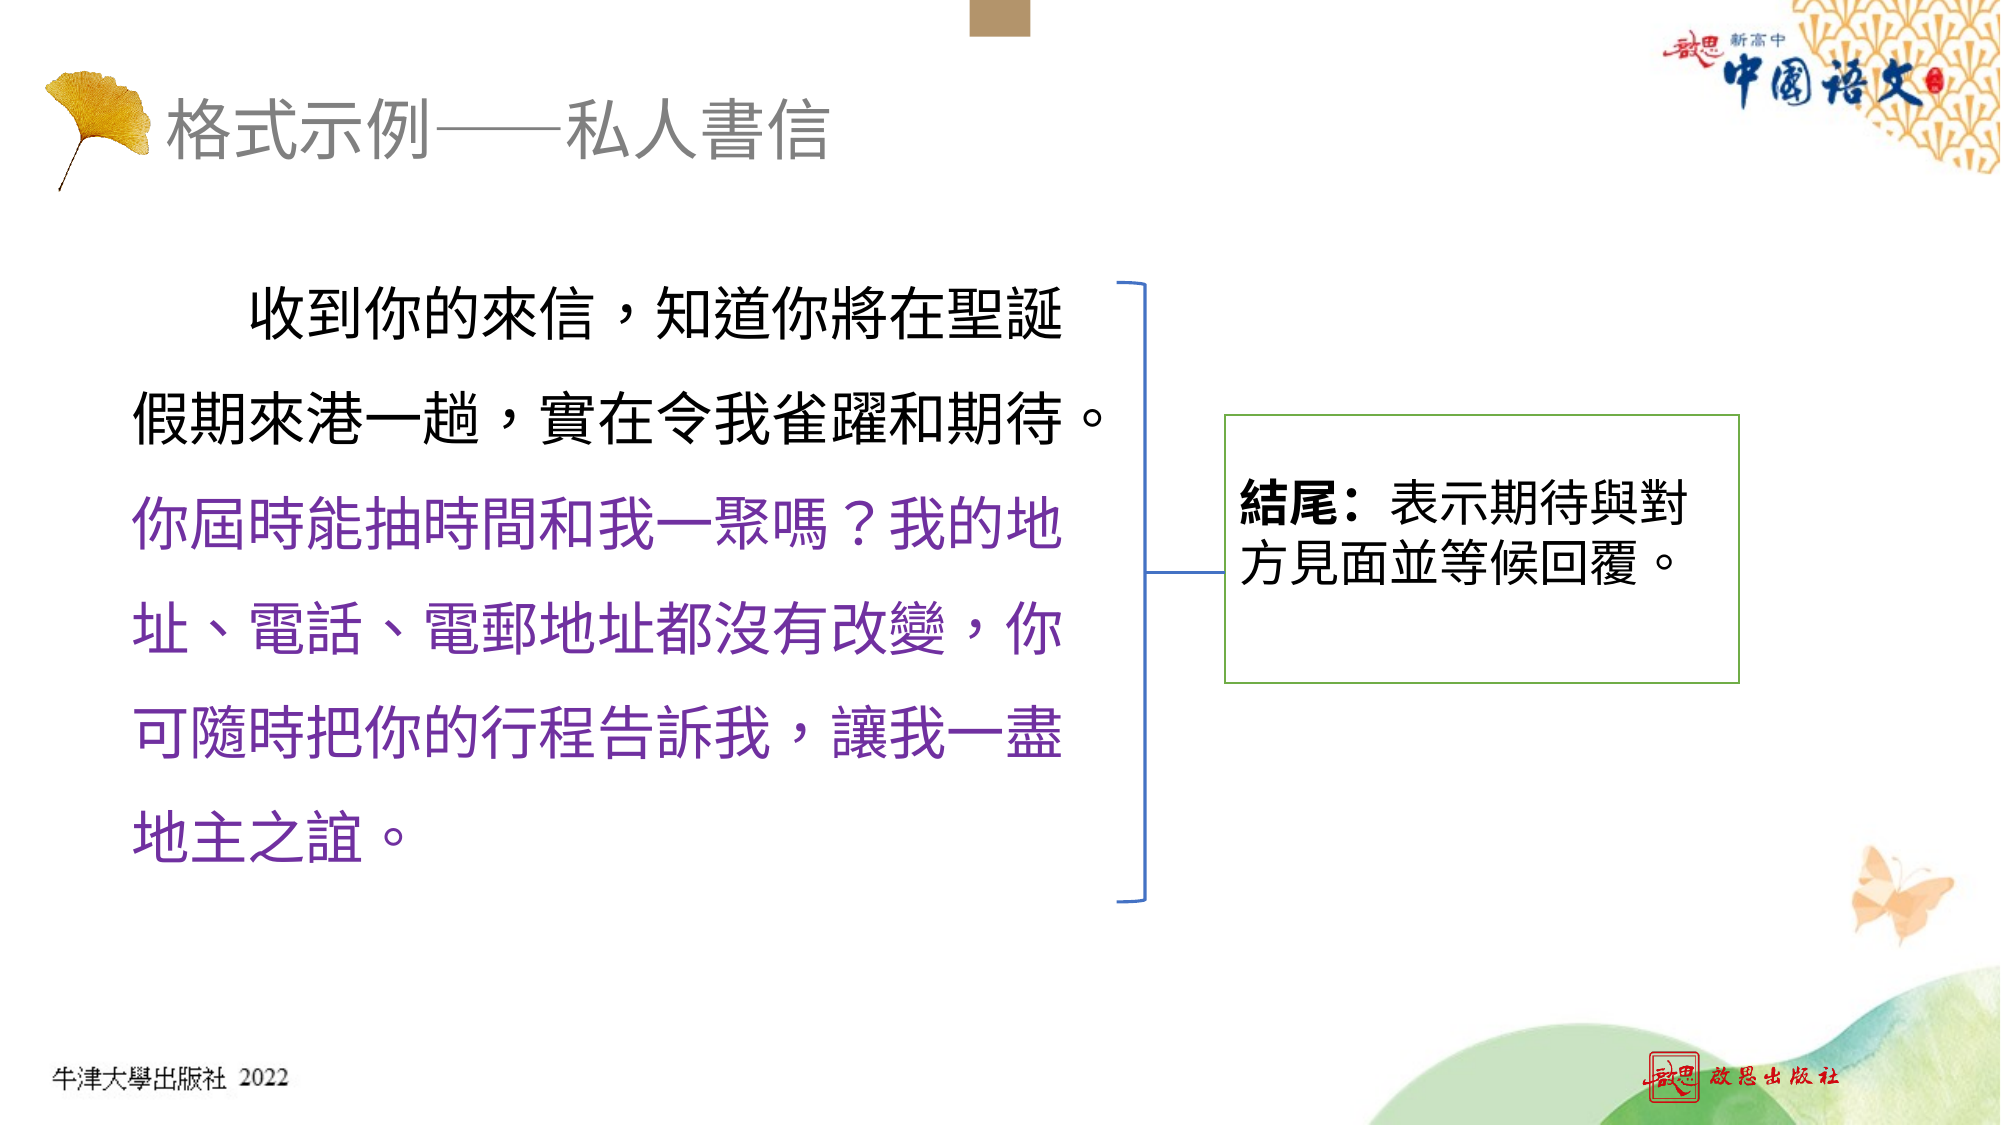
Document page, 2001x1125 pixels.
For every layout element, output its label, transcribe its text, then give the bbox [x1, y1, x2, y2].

picture [0, 0, 2001, 1125]
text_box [1116, 282, 1739, 902]
text_box 收到你的來信，知道你將在聖誕假期來港一趟，實在令我雀躍和期待。你屆時能抽時間和我一聚嗎？我的地址、電話、電郵地址都沒有改變，你可隨時把你的行程告訴我，讓我一盡地主之誼。 [116, 234, 1117, 879]
text_box 格式示例——私人書信 [151, 80, 970, 176]
text_box [969, 0, 1031, 38]
